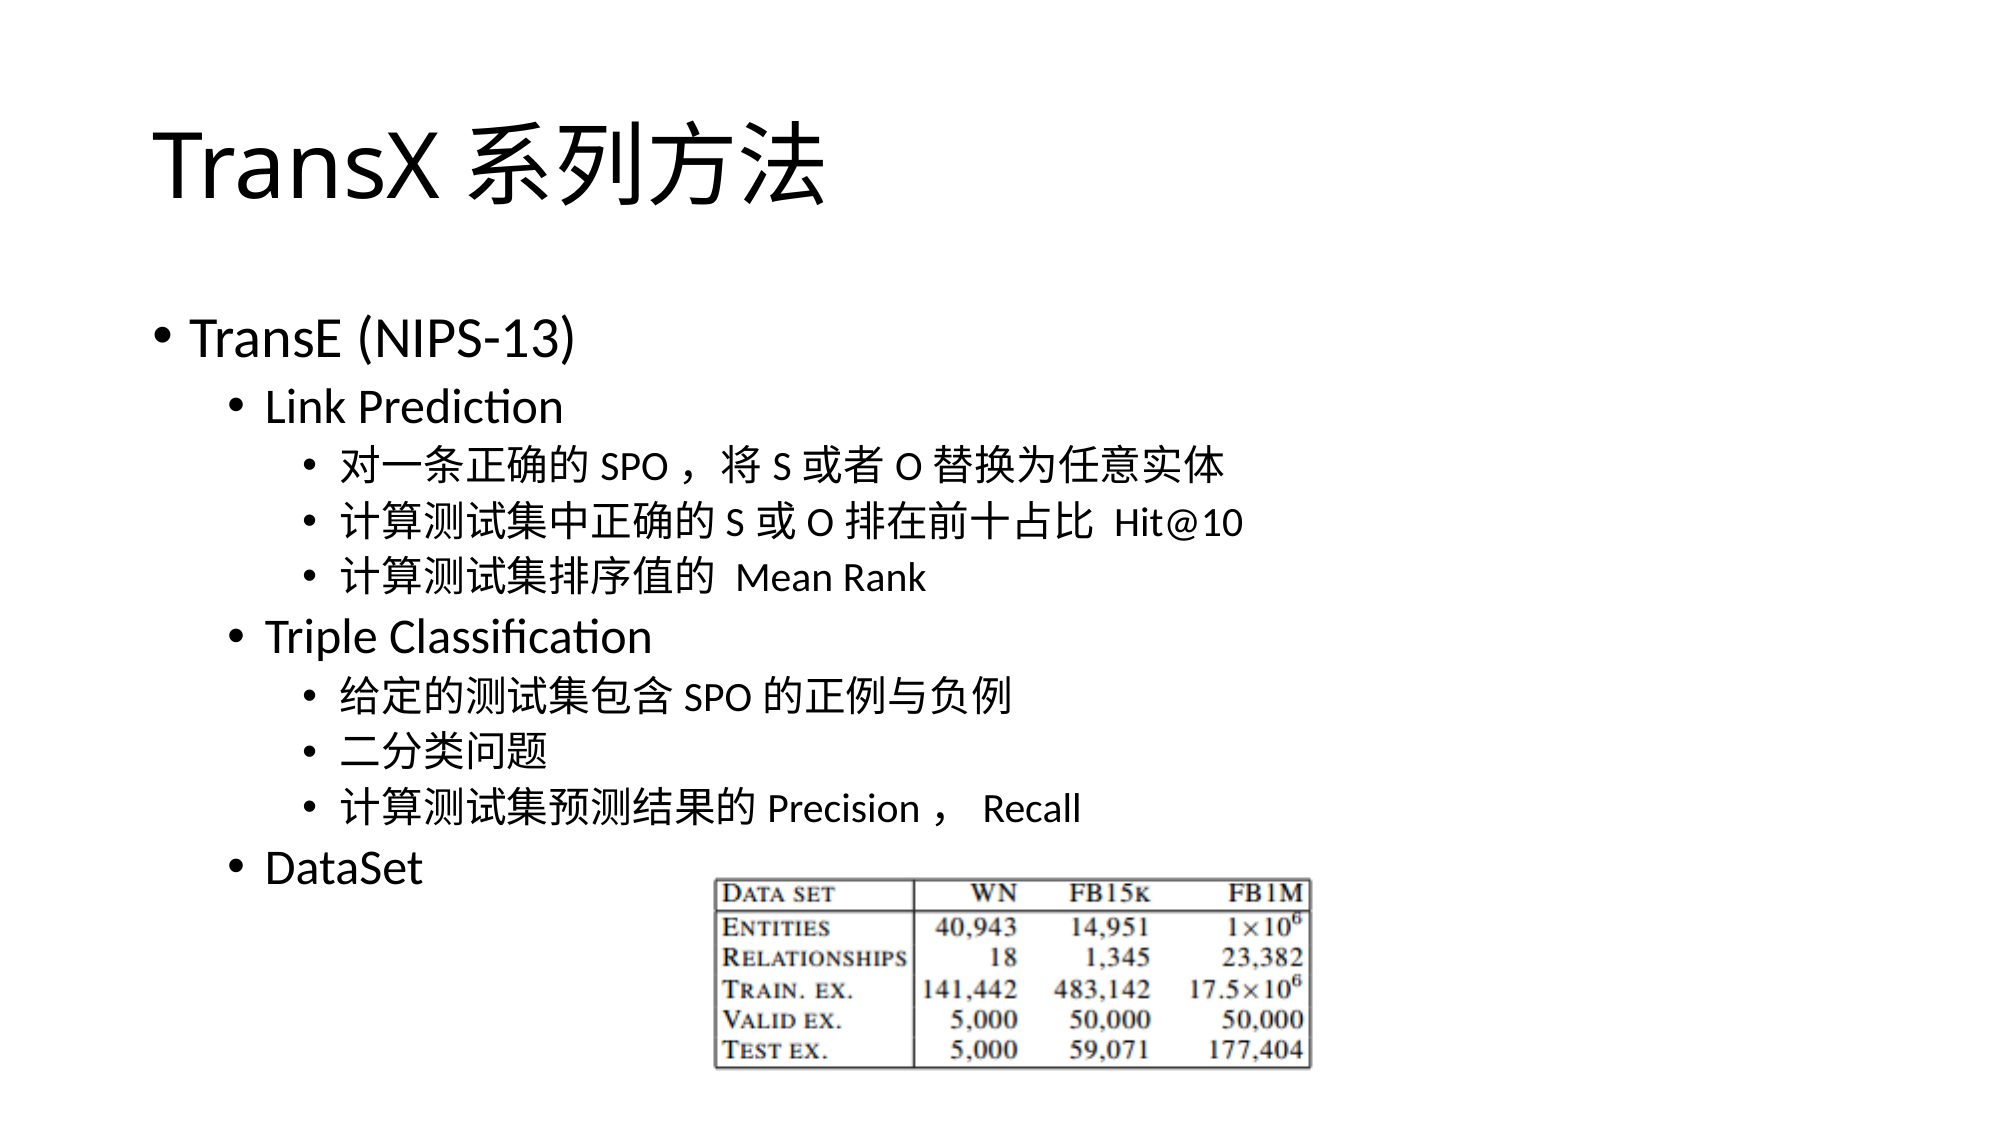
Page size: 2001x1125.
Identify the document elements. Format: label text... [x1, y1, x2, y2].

title TransX系列方法 [137, 59, 1863, 278]
list TransE (NIPS-13) Link Prediction 对一条正确的SPO，将S或者O替换为任意实体 计算测试集中正确的S或O排在前十占比 Hit@10 计算测试集排序值的 Mean Rank Triple Classification 给定的测试集包含SPO的正例与负例 二分类问题 计算测试集预测结果的Precision，Recall DataSet [137, 299, 1863, 1014]
picture [704, 868, 1319, 1075]
